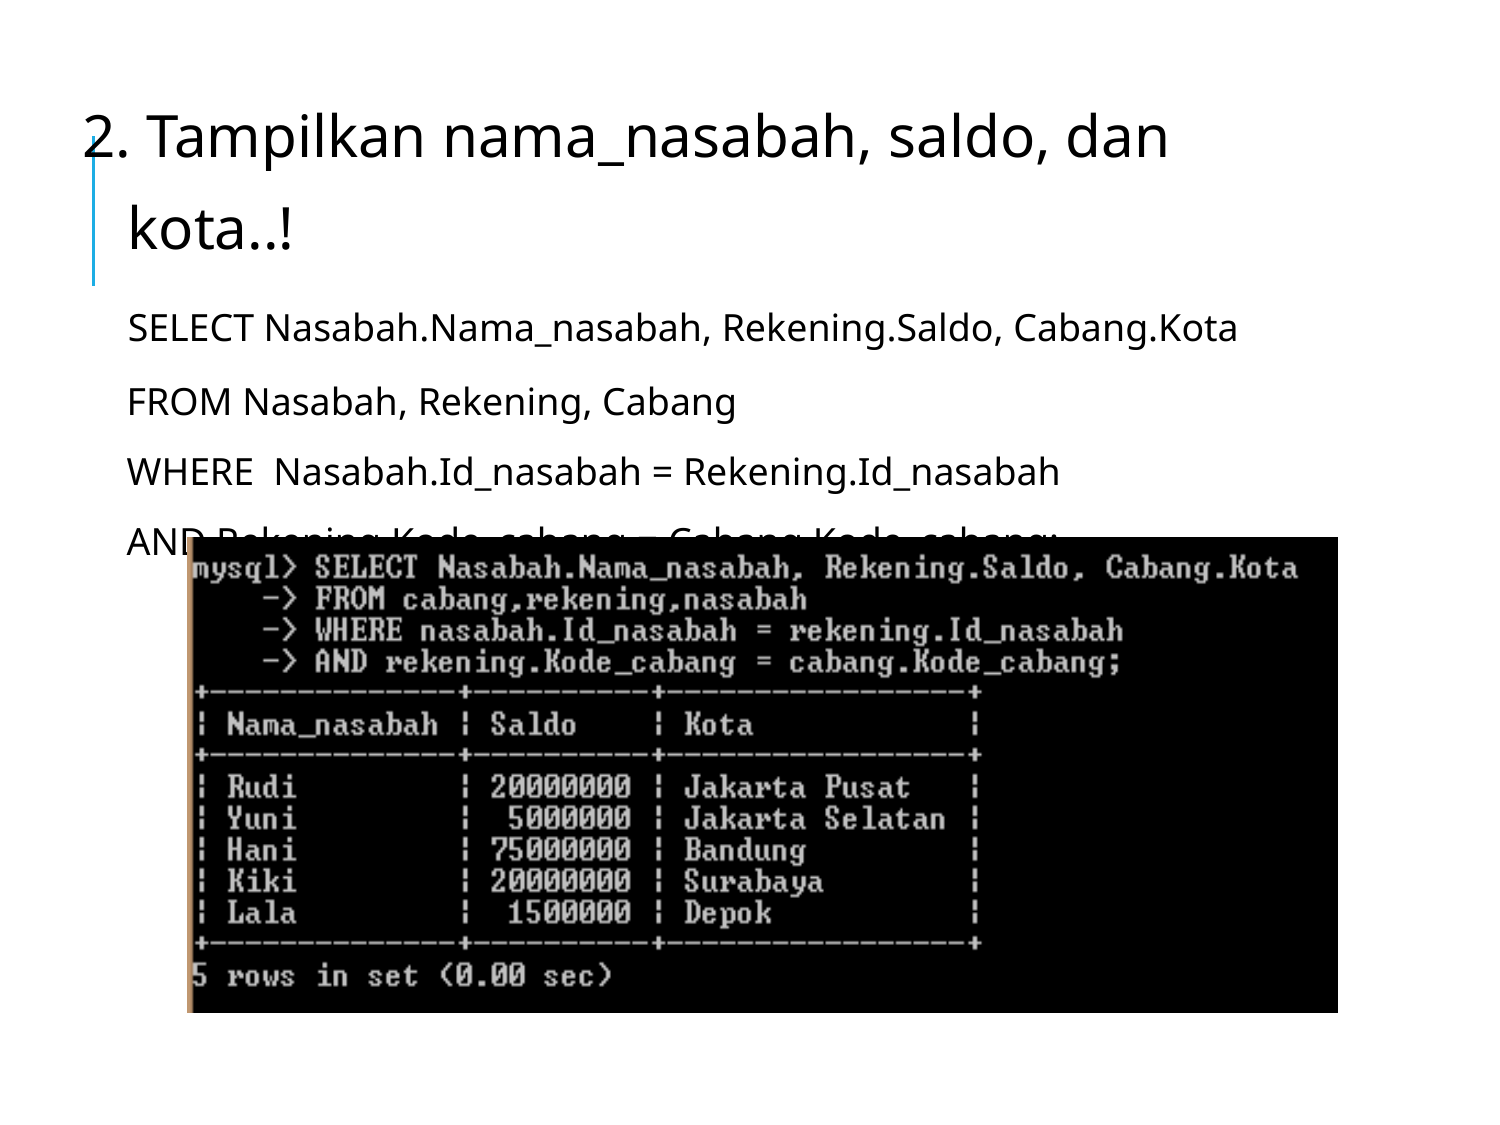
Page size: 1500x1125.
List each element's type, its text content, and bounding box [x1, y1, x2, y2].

picture [187, 537, 1338, 1013]
list 2. Tampilkan nama_nasabah, saldo, dan kota..! SELECT Nasabah.Nama_nasabah, Rekening.Saldo, Cabang.Kota FROM Nasabah, Rekening, Cabang WHERE Nasabah.Id_nasabah = Rekening.Id_nasabah AND Rekening.Kode_cabang = Cabang.Kode_cabang; [75, 99, 1425, 986]
